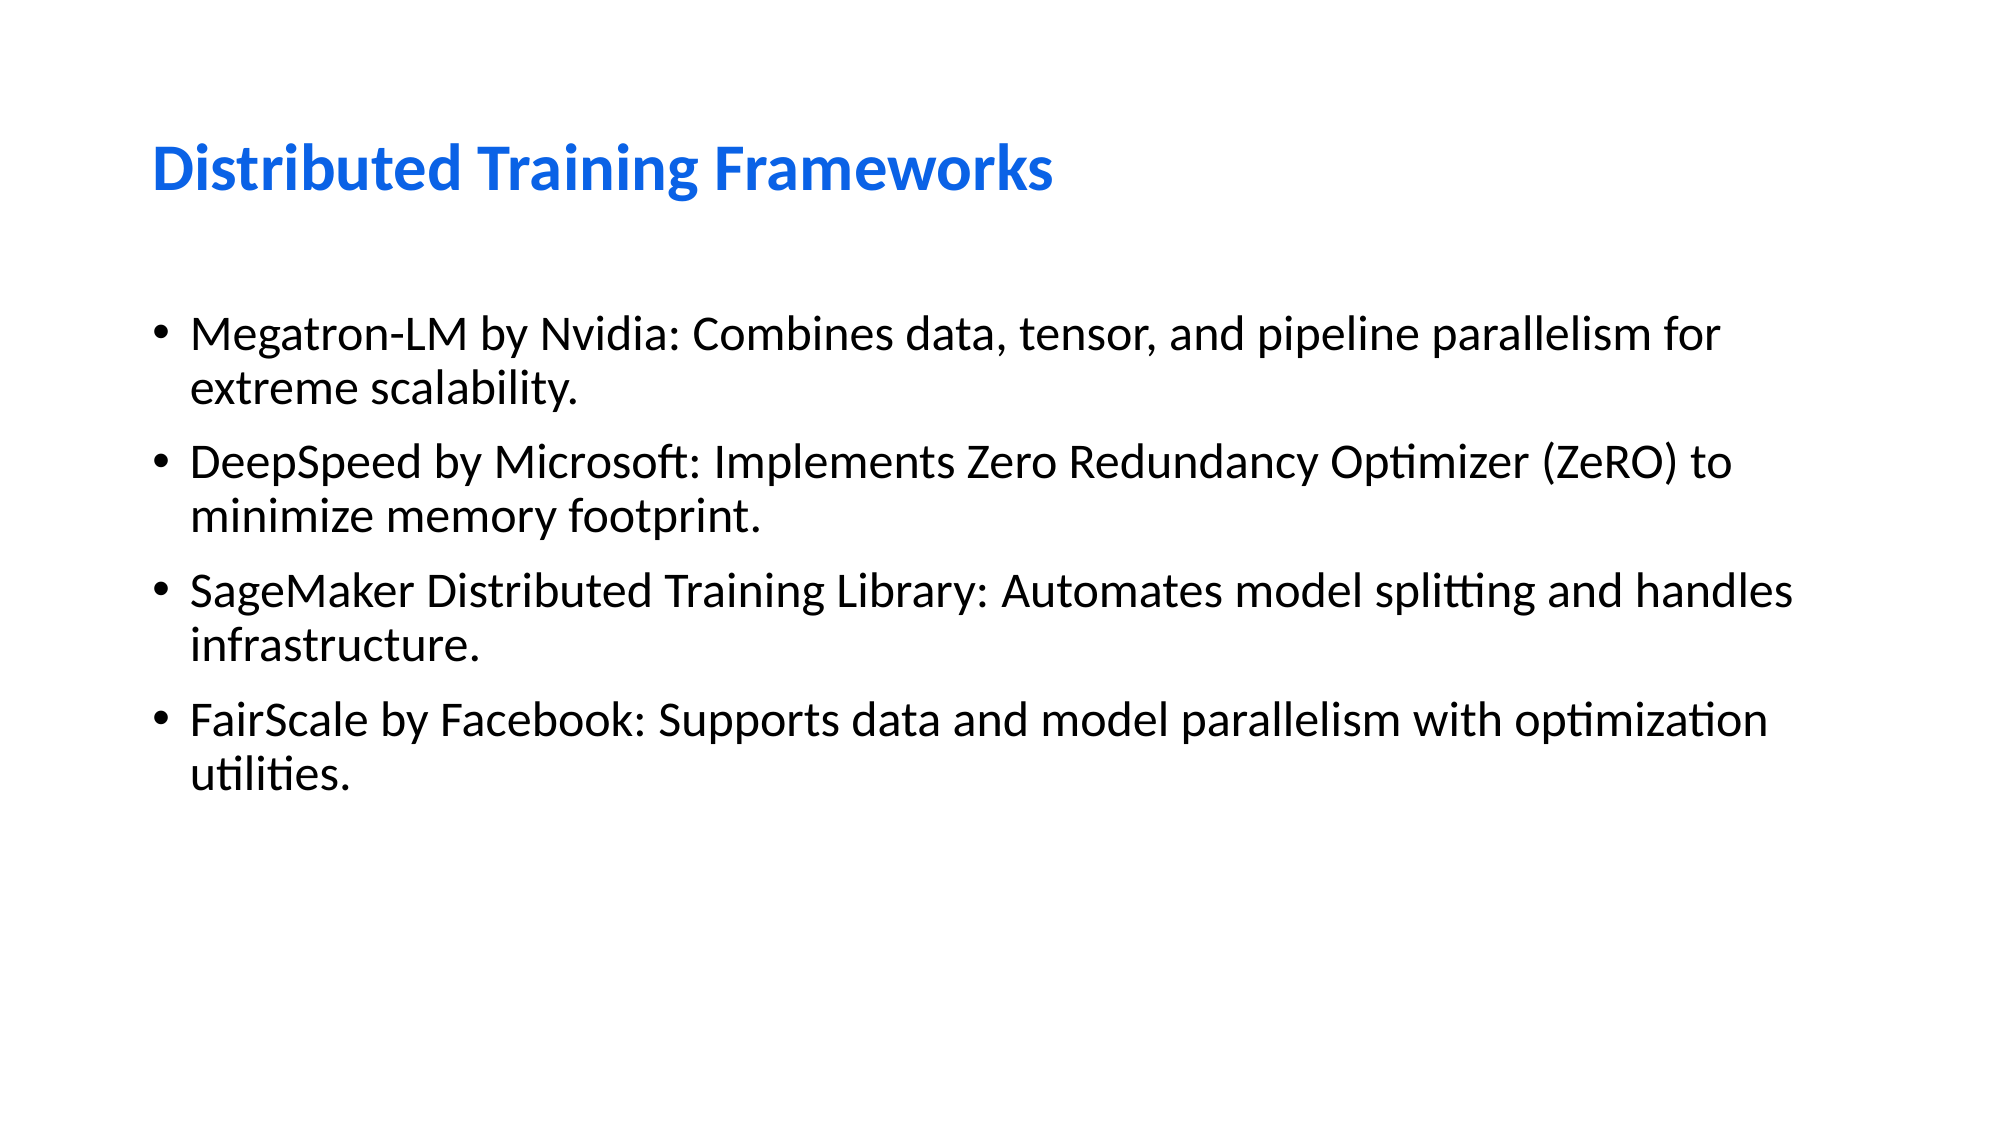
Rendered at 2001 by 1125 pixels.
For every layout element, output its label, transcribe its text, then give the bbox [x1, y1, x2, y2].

title Distributed Training Frameworks [137, 59, 1863, 278]
list Megatron-LM by Nvidia: Combines data, tensor, and pipeline parallelism for extreme scalability. DeepSpeed by Microsoft: Implements Zero Redundancy Optimizer (ZeRO) to minimize memory footprint. SageMaker Distributed Training Library: Automates model splitting and handles infrastructure. FairScale by Facebook: Supports data and model parallelism with optimization utilities. [137, 299, 1863, 1014]
